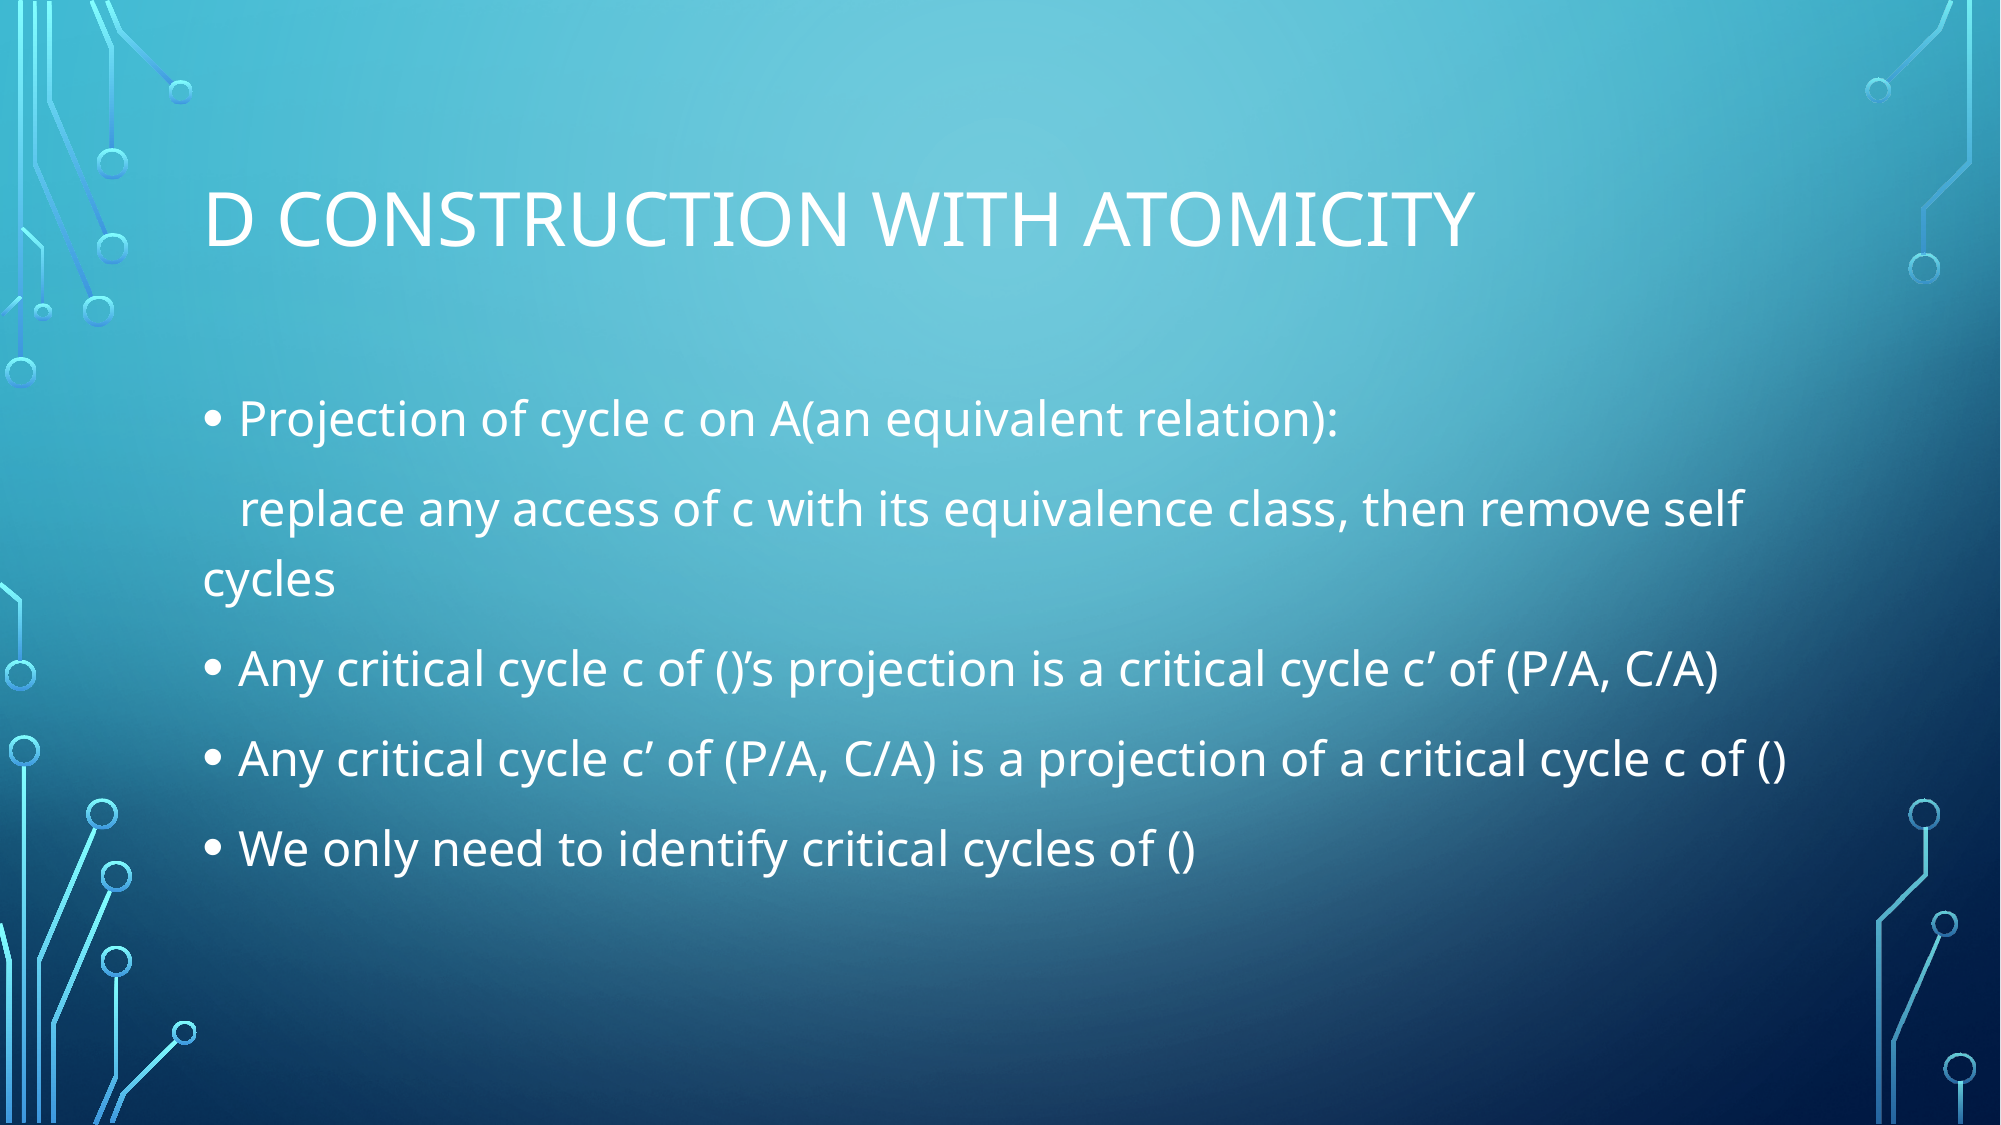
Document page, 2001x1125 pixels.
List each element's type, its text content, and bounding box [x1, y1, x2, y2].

title D construction with atomicity [187, 101, 1813, 344]
